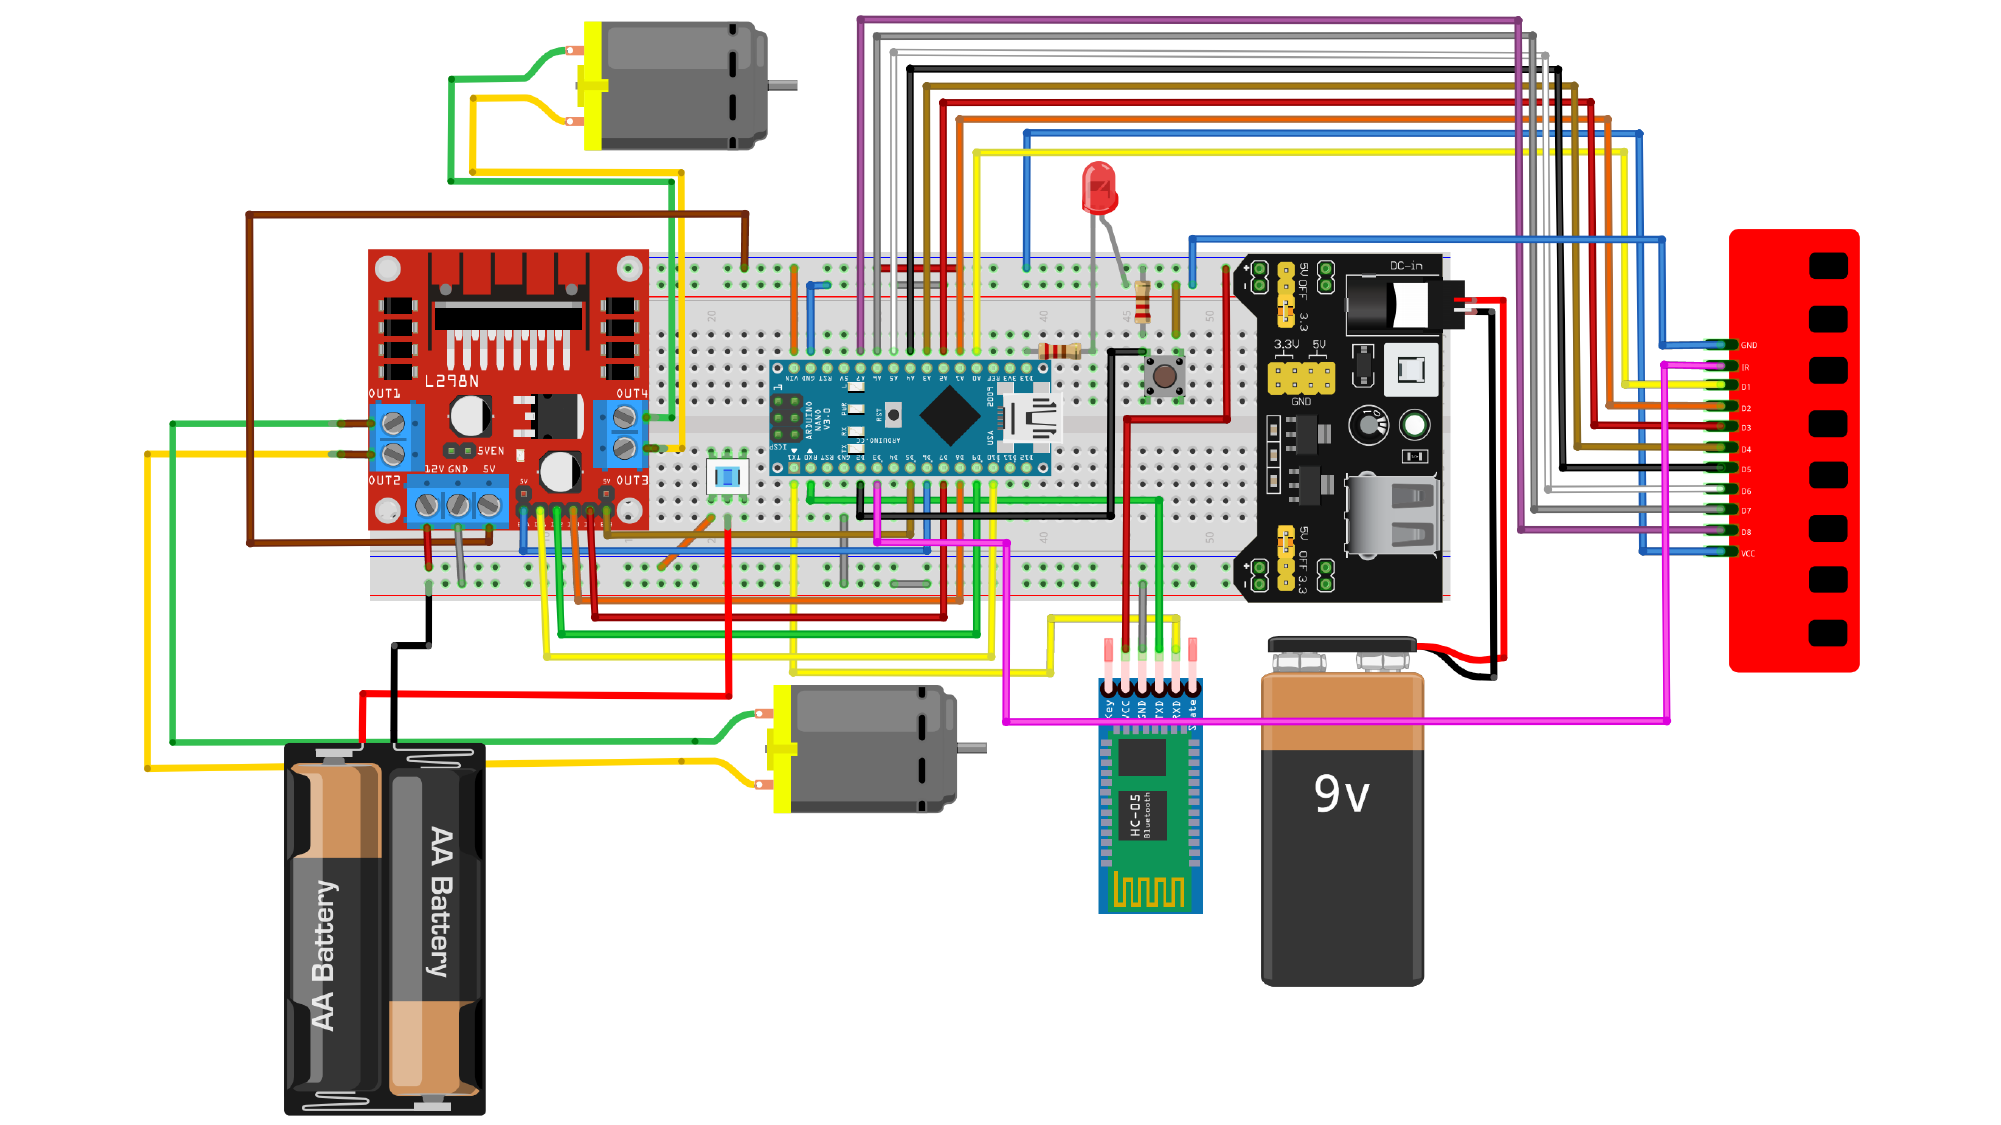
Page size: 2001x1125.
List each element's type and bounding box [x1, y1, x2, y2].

picture [125, 0, 1875, 1125]
